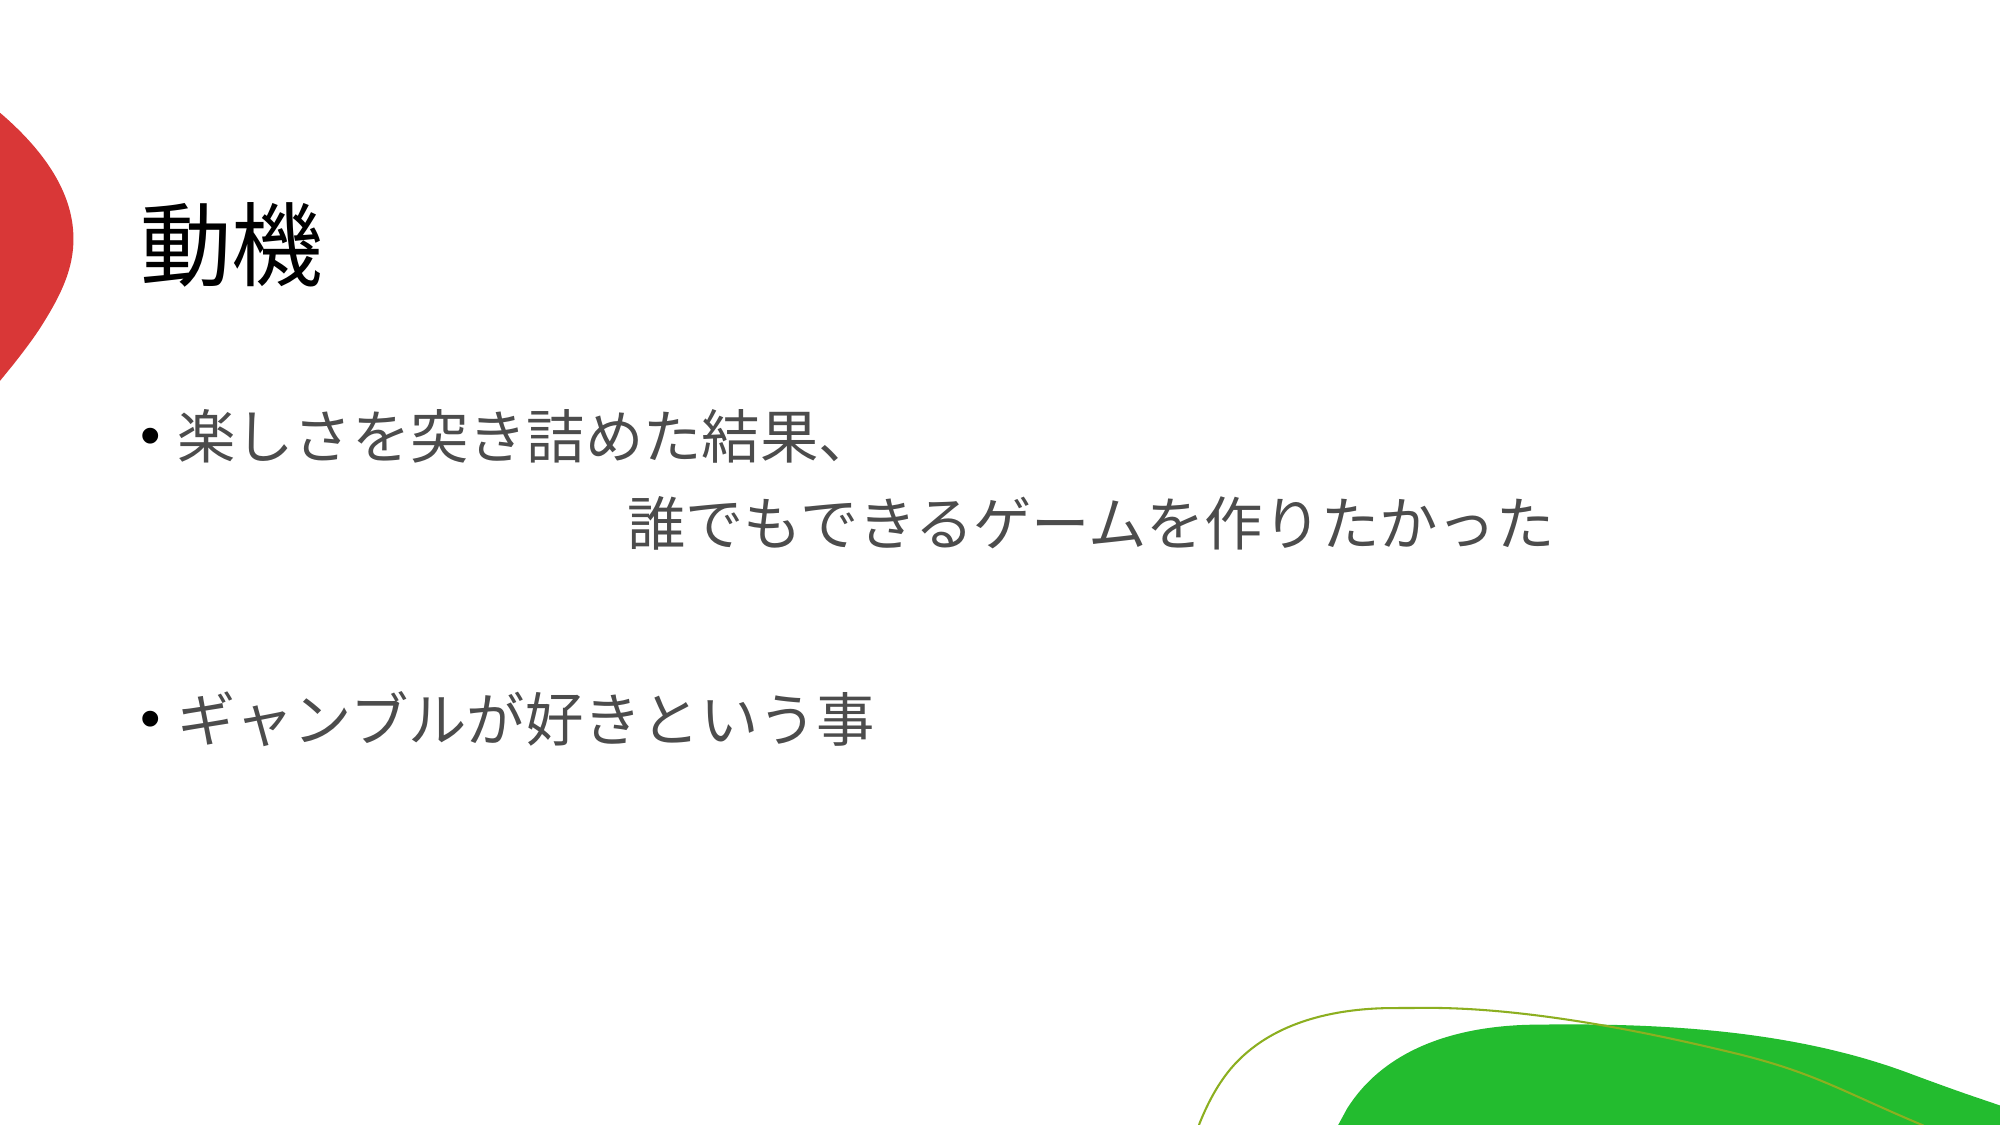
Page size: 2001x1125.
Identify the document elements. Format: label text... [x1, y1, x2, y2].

list 楽しさを突き詰めた結果、 誰でもできるゲームを作りたかった ギャンブルが好きという事 [125, 375, 1875, 1002]
title 動機 [125, 125, 1875, 375]
